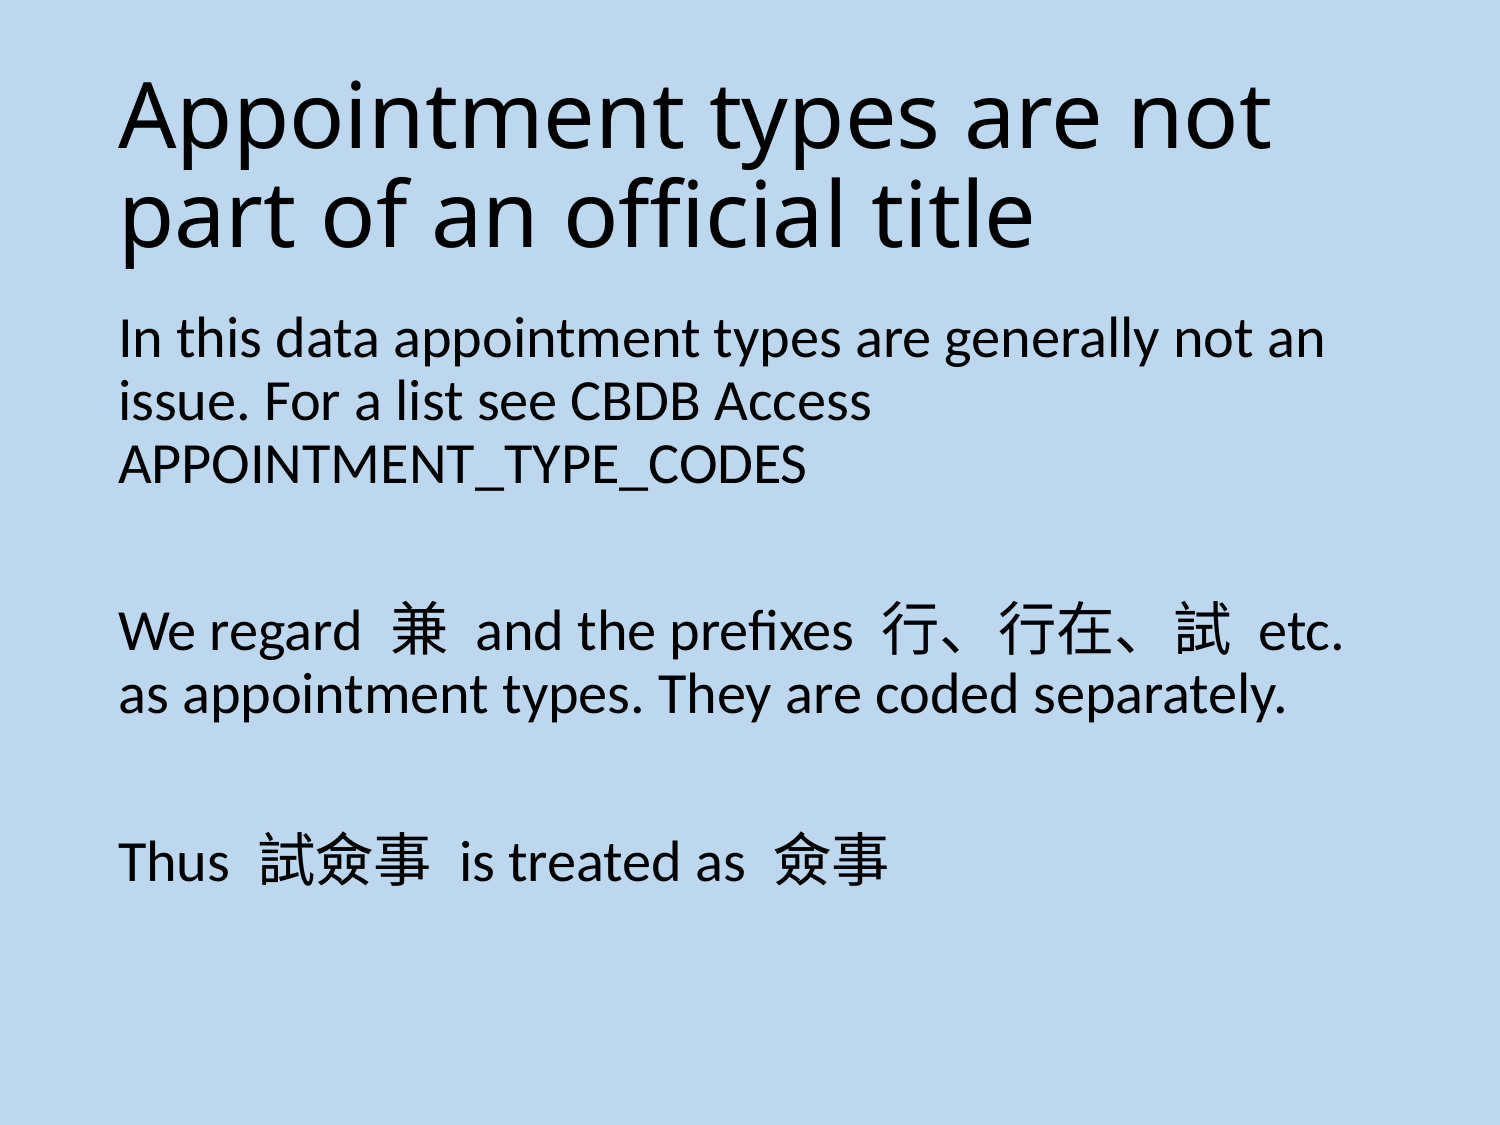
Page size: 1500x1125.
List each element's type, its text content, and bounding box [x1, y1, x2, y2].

list In this data appointment types are generally not an issue. For a list see CBDB Access APPOINTMENT_TYPE_CODES We regard 兼 and the prefixes 行、行在、試 etc. as appointment types. They are coded separately. Thus 試僉事 is treated as 僉事 [103, 299, 1397, 1014]
title Appointment types are not part of an official title [103, 59, 1397, 278]
